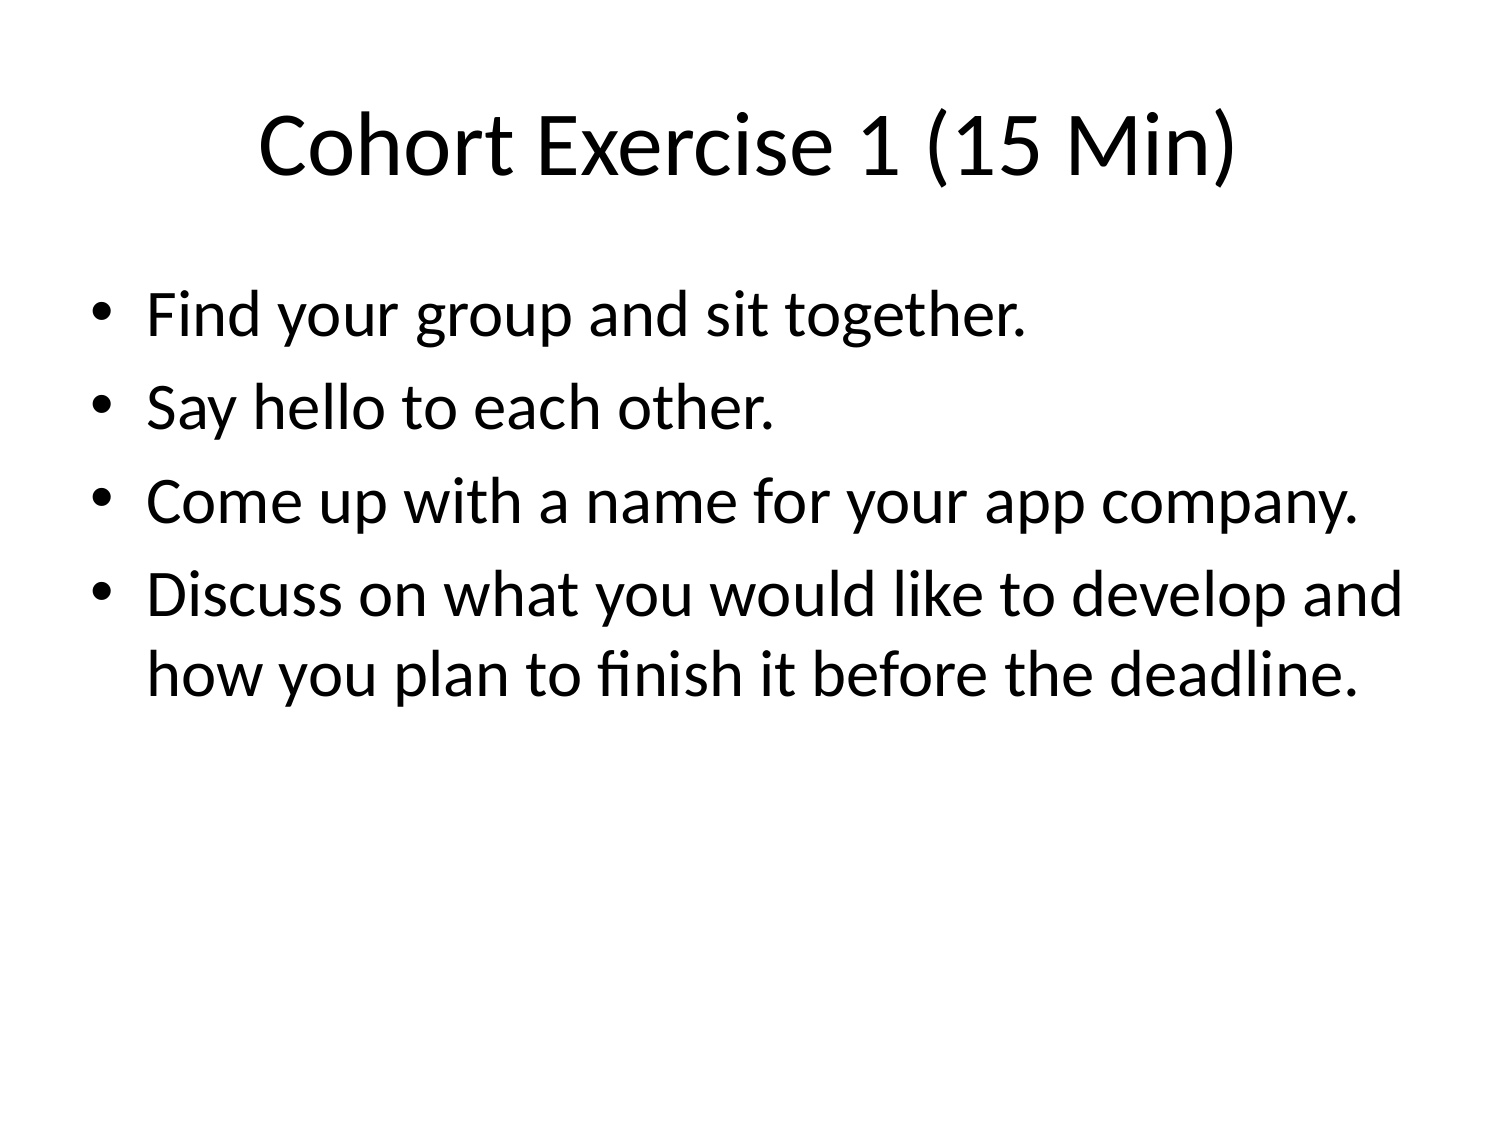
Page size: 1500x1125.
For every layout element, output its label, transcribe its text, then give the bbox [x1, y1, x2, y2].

list Find your group and sit together. Say hello to each other. Come up with a name for your app company. Discuss on what you would like to develop and how you plan to finish it before the deadline. [75, 262, 1425, 1005]
title Cohort Exercise 1 (15 Min) [75, 45, 1425, 233]
